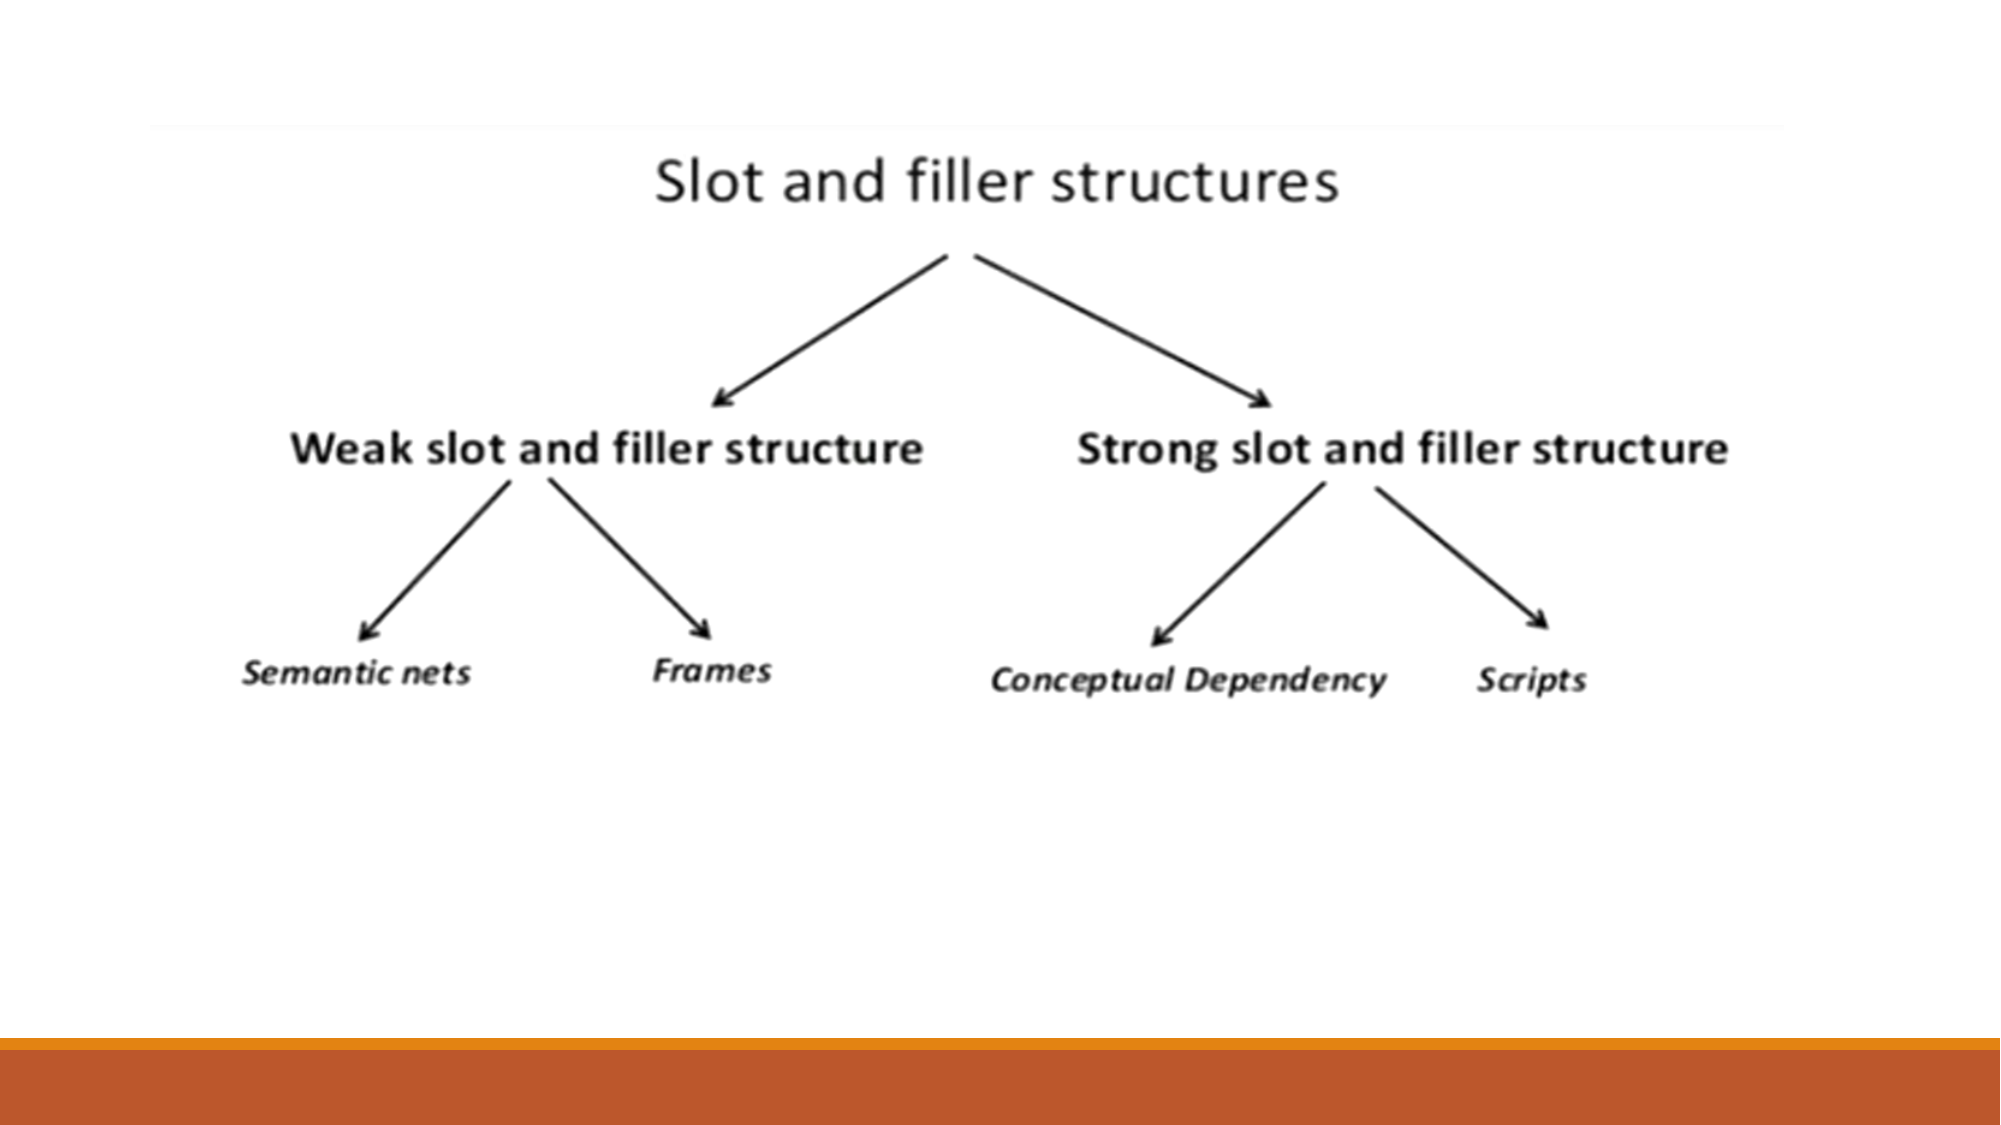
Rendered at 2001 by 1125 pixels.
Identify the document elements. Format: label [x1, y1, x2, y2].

picture [149, 124, 1785, 826]
